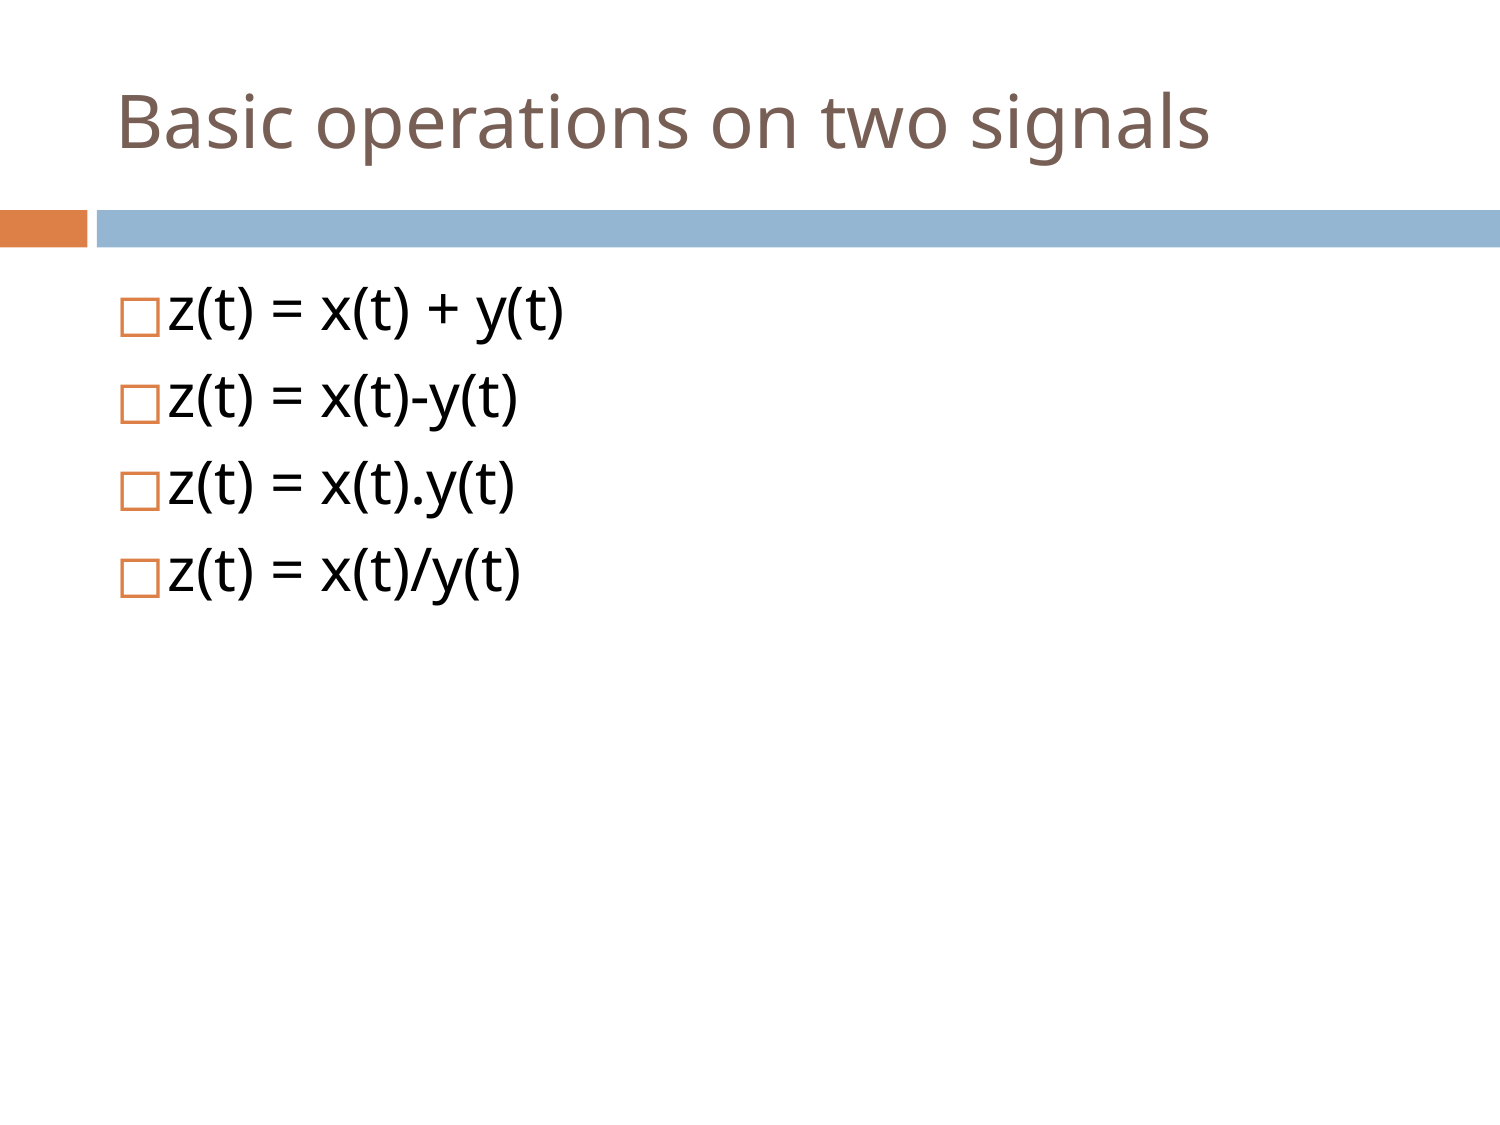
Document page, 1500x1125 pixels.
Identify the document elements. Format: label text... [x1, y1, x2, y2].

title Basic operations on two signals [100, 37, 1438, 200]
list z(t) = x(t) + y(t) z(t) = x(t)-y(t) z(t) = x(t).y(t) z(t) = x(t)/y(t) [100, 262, 1438, 1000]
